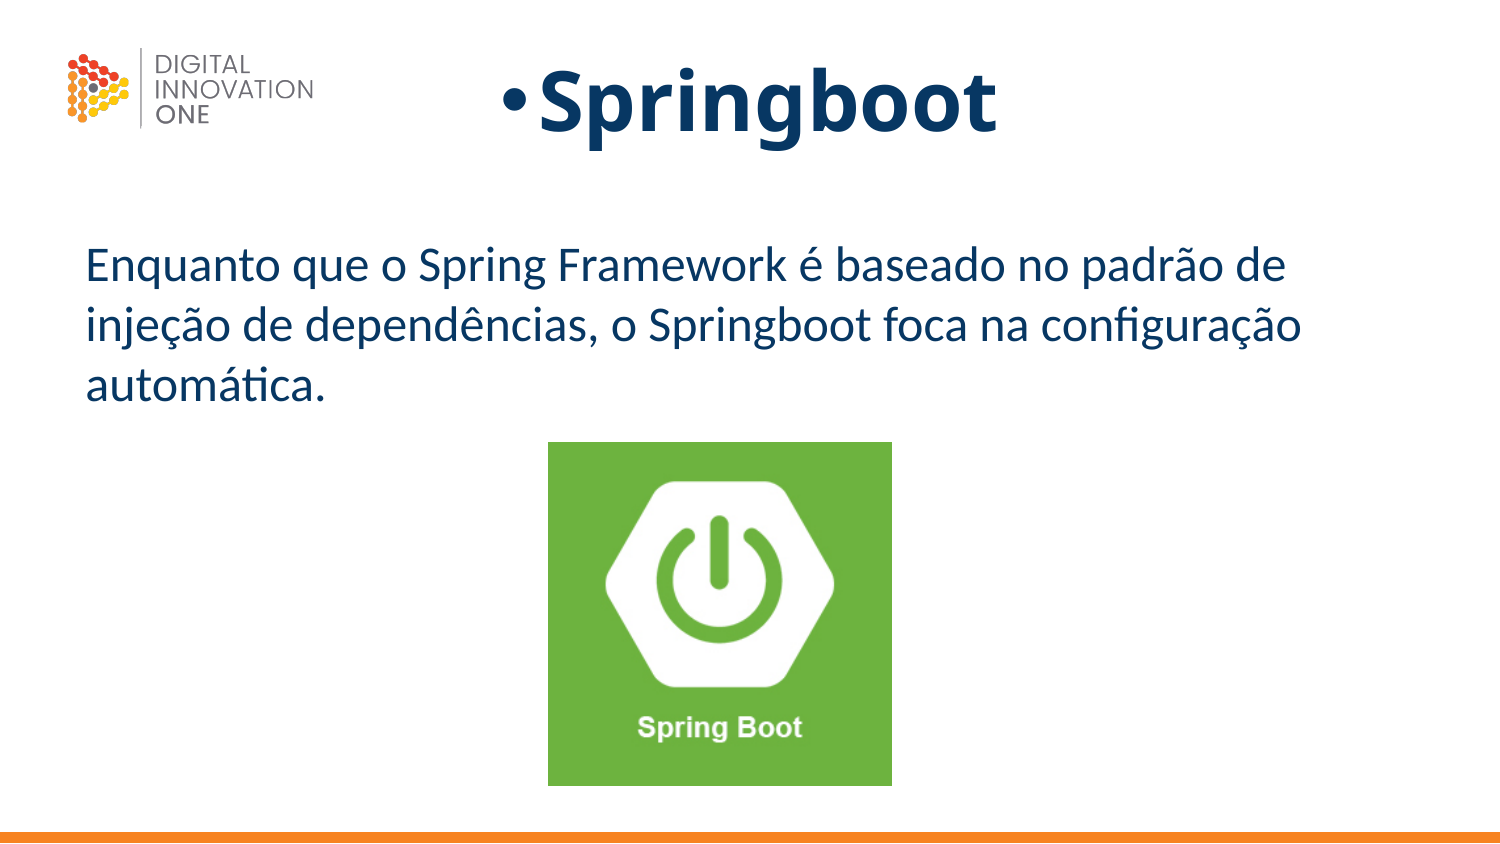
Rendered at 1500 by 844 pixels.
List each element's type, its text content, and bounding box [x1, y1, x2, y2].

text_box Enquanto que o Spring Framework é baseado no padrão de injeção de dependências, o Springboot foca na configuração automática. [58, 216, 1449, 717]
text_box [0, 832, 1500, 843]
picture [548, 442, 892, 786]
picture [50, 39, 330, 137]
subtitle Springboot [51, 50, 1449, 148]
